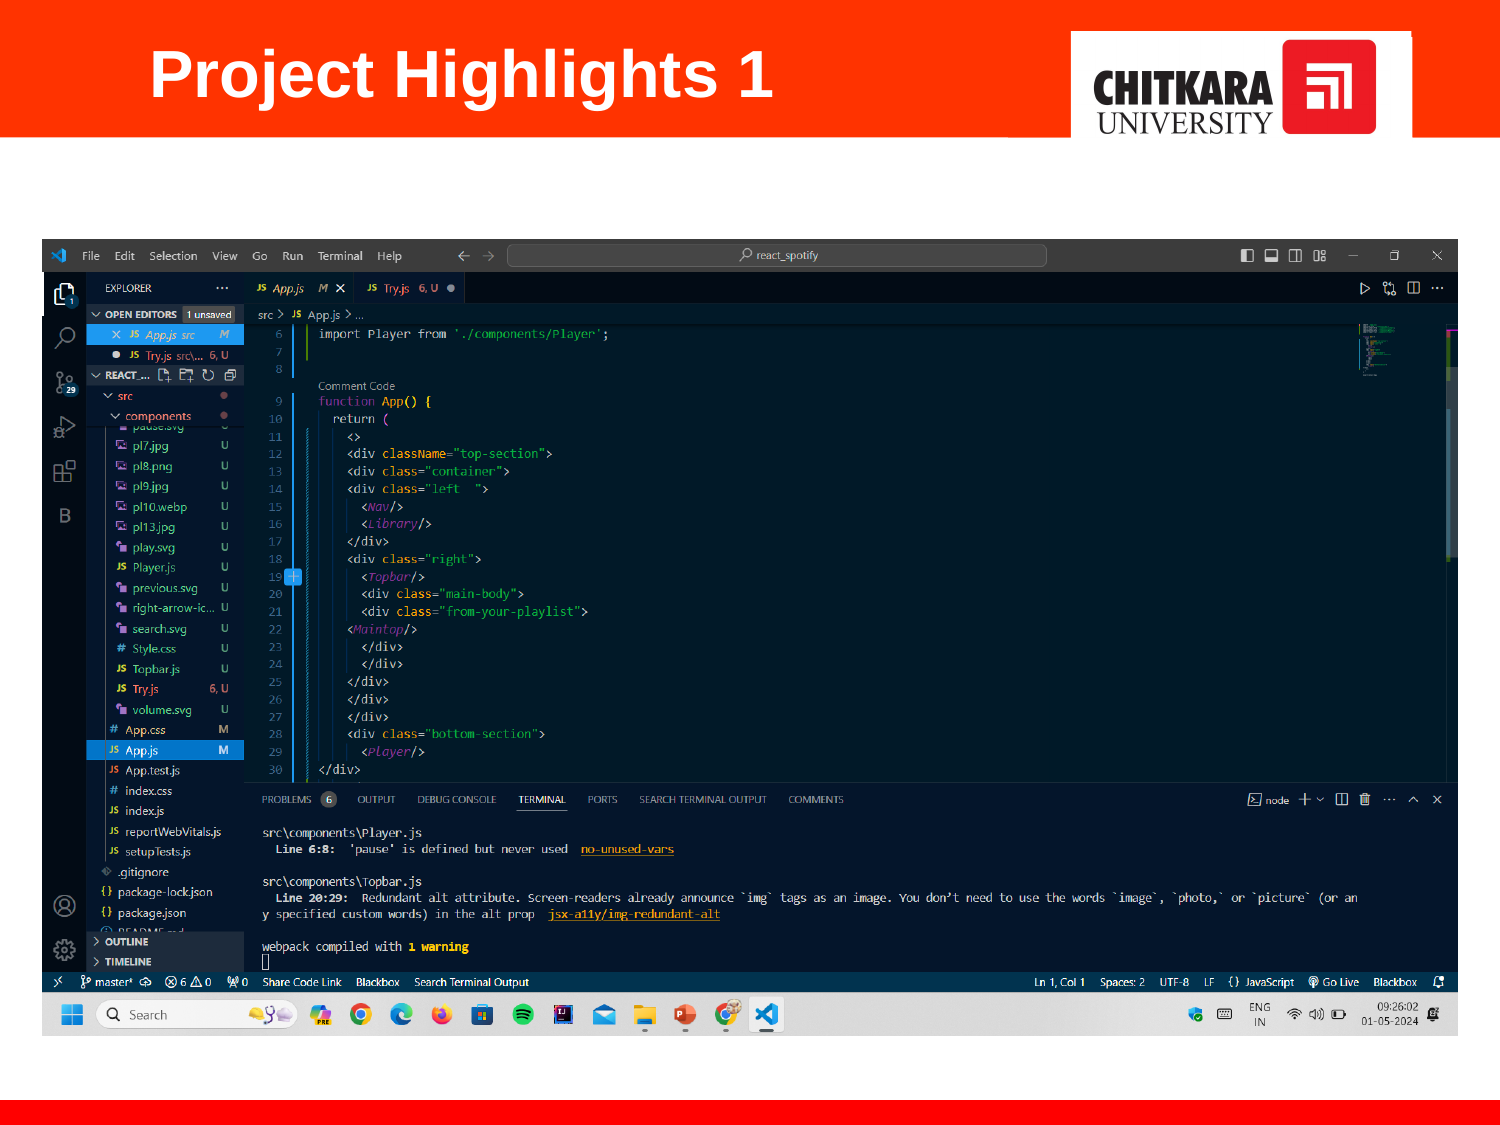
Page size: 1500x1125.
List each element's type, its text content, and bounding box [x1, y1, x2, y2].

text_box Project Highlights 1 [134, 23, 1021, 119]
picture [41, 239, 1459, 1037]
picture [1074, 37, 1391, 138]
